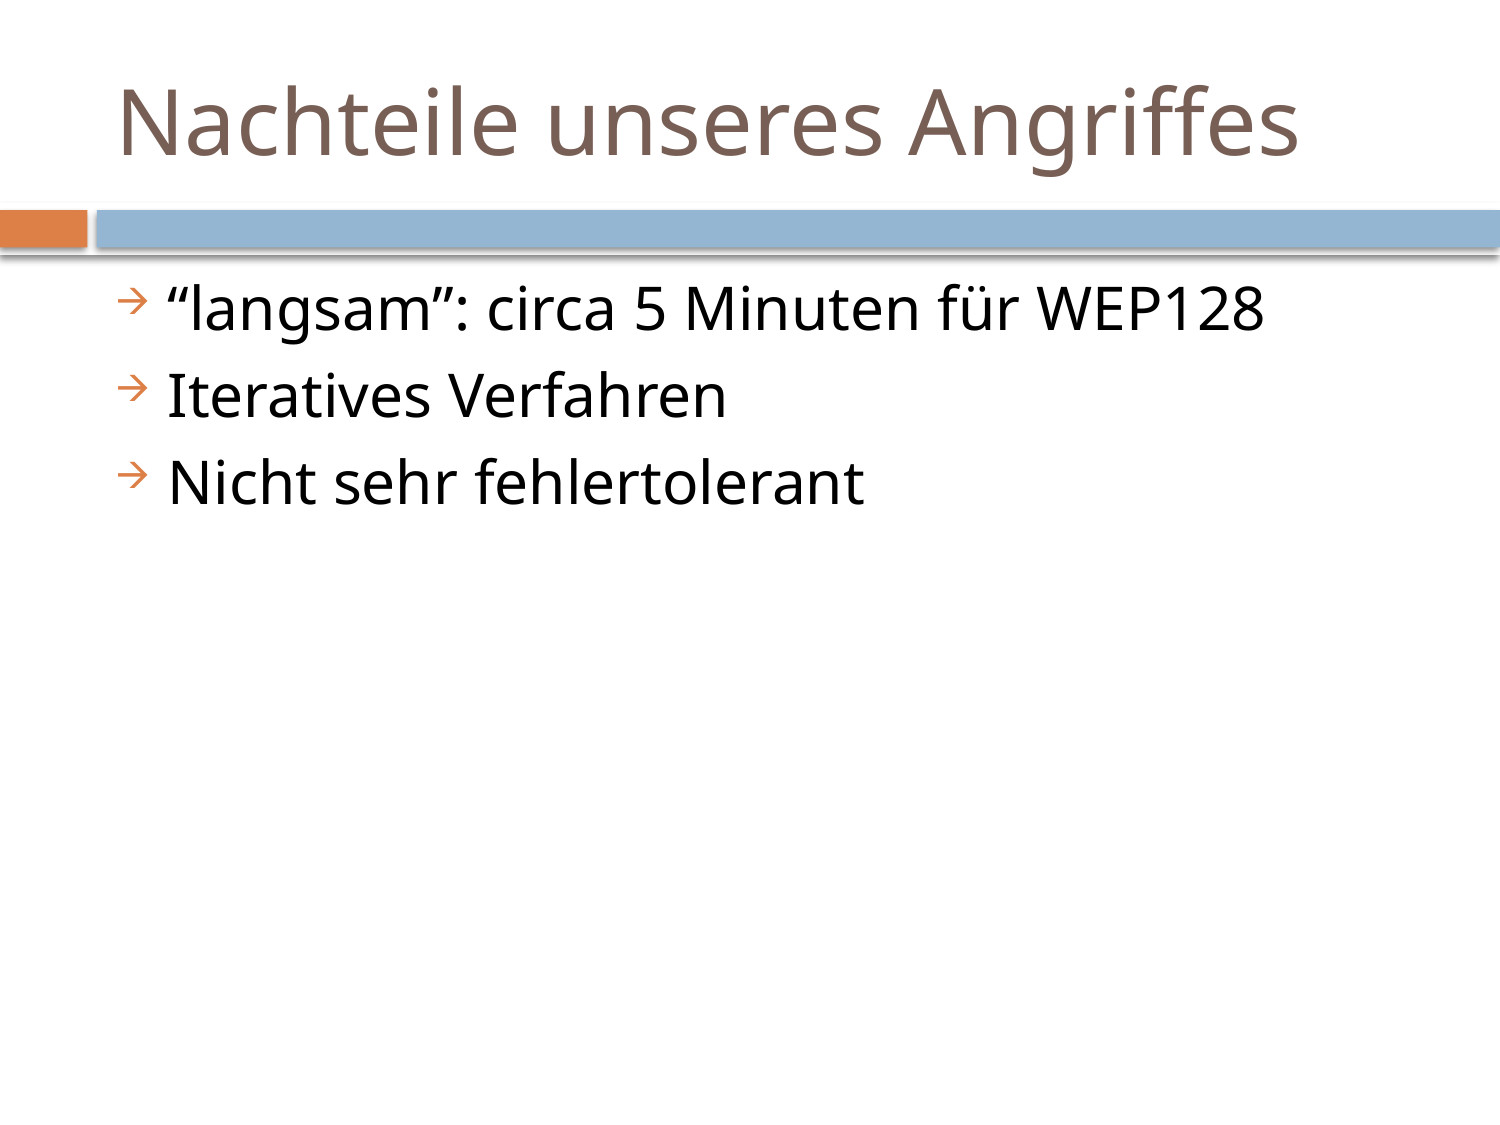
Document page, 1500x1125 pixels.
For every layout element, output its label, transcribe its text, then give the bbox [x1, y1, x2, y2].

list “langsam”: circa 5 Minuten für WEP128 Iteratives Verfahren Nicht sehr fehlertolerant [100, 262, 1483, 1000]
title Nachteile unseres Angriffes [100, 37, 1438, 200]
